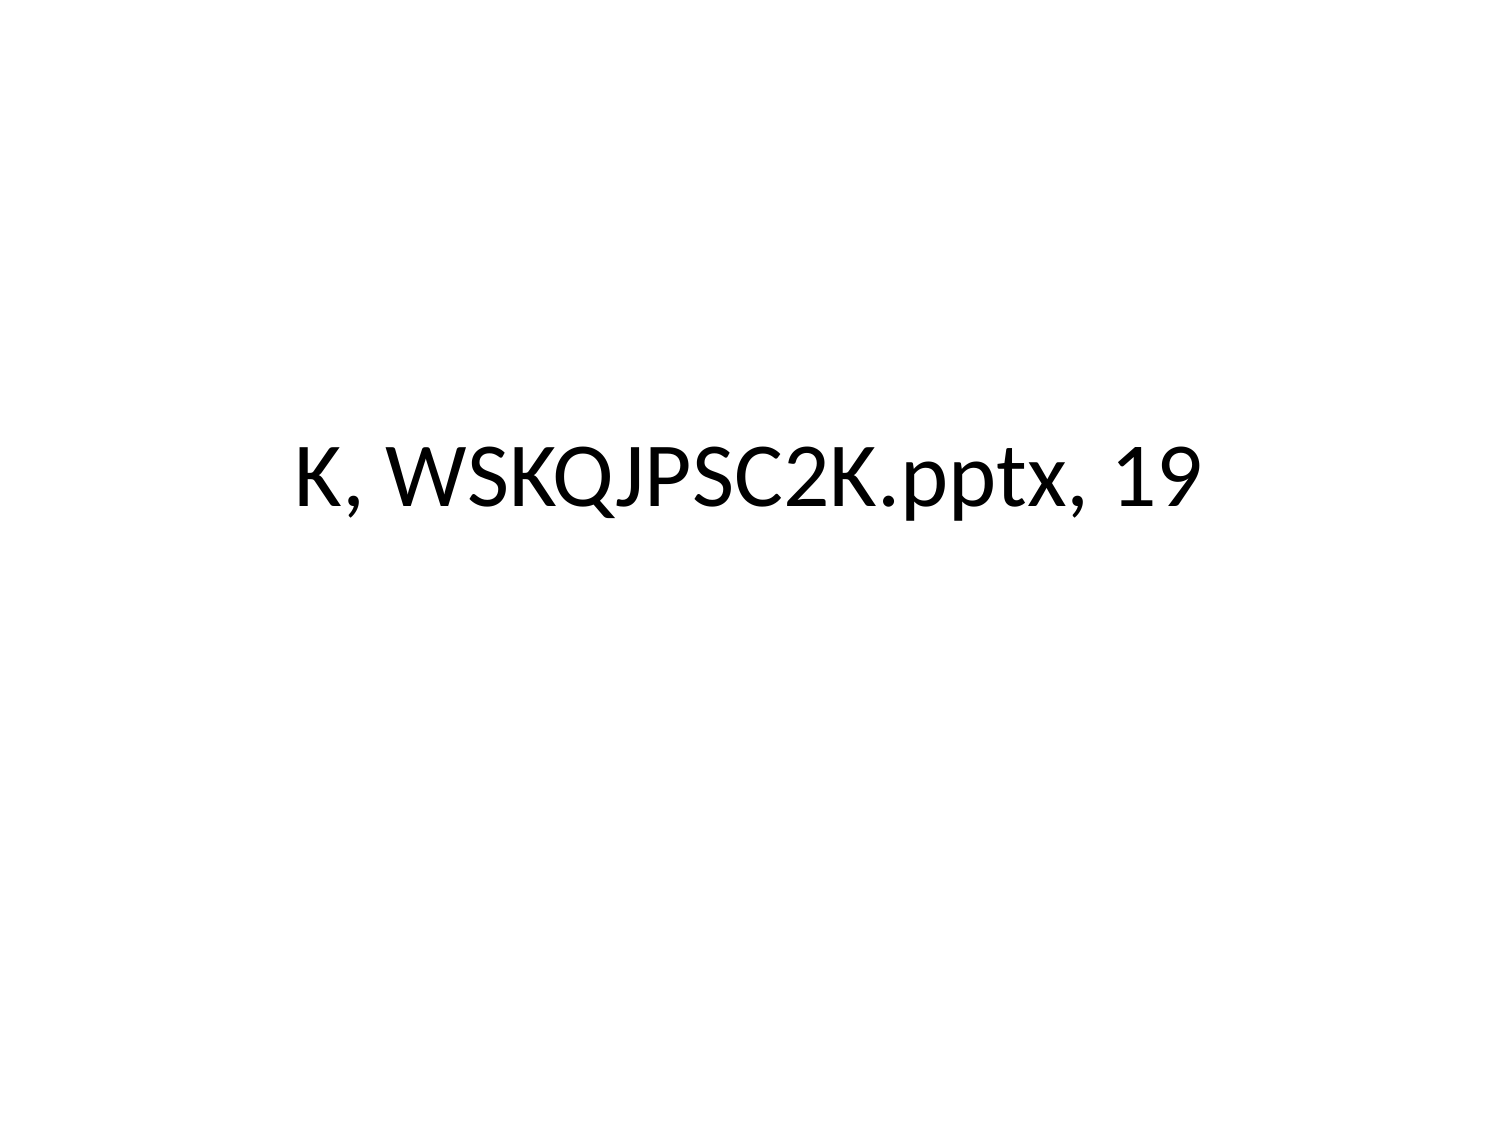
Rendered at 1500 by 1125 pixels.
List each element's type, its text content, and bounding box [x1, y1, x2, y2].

title K, WSKQJPSC2K.pptx, 19 [112, 349, 1388, 591]
